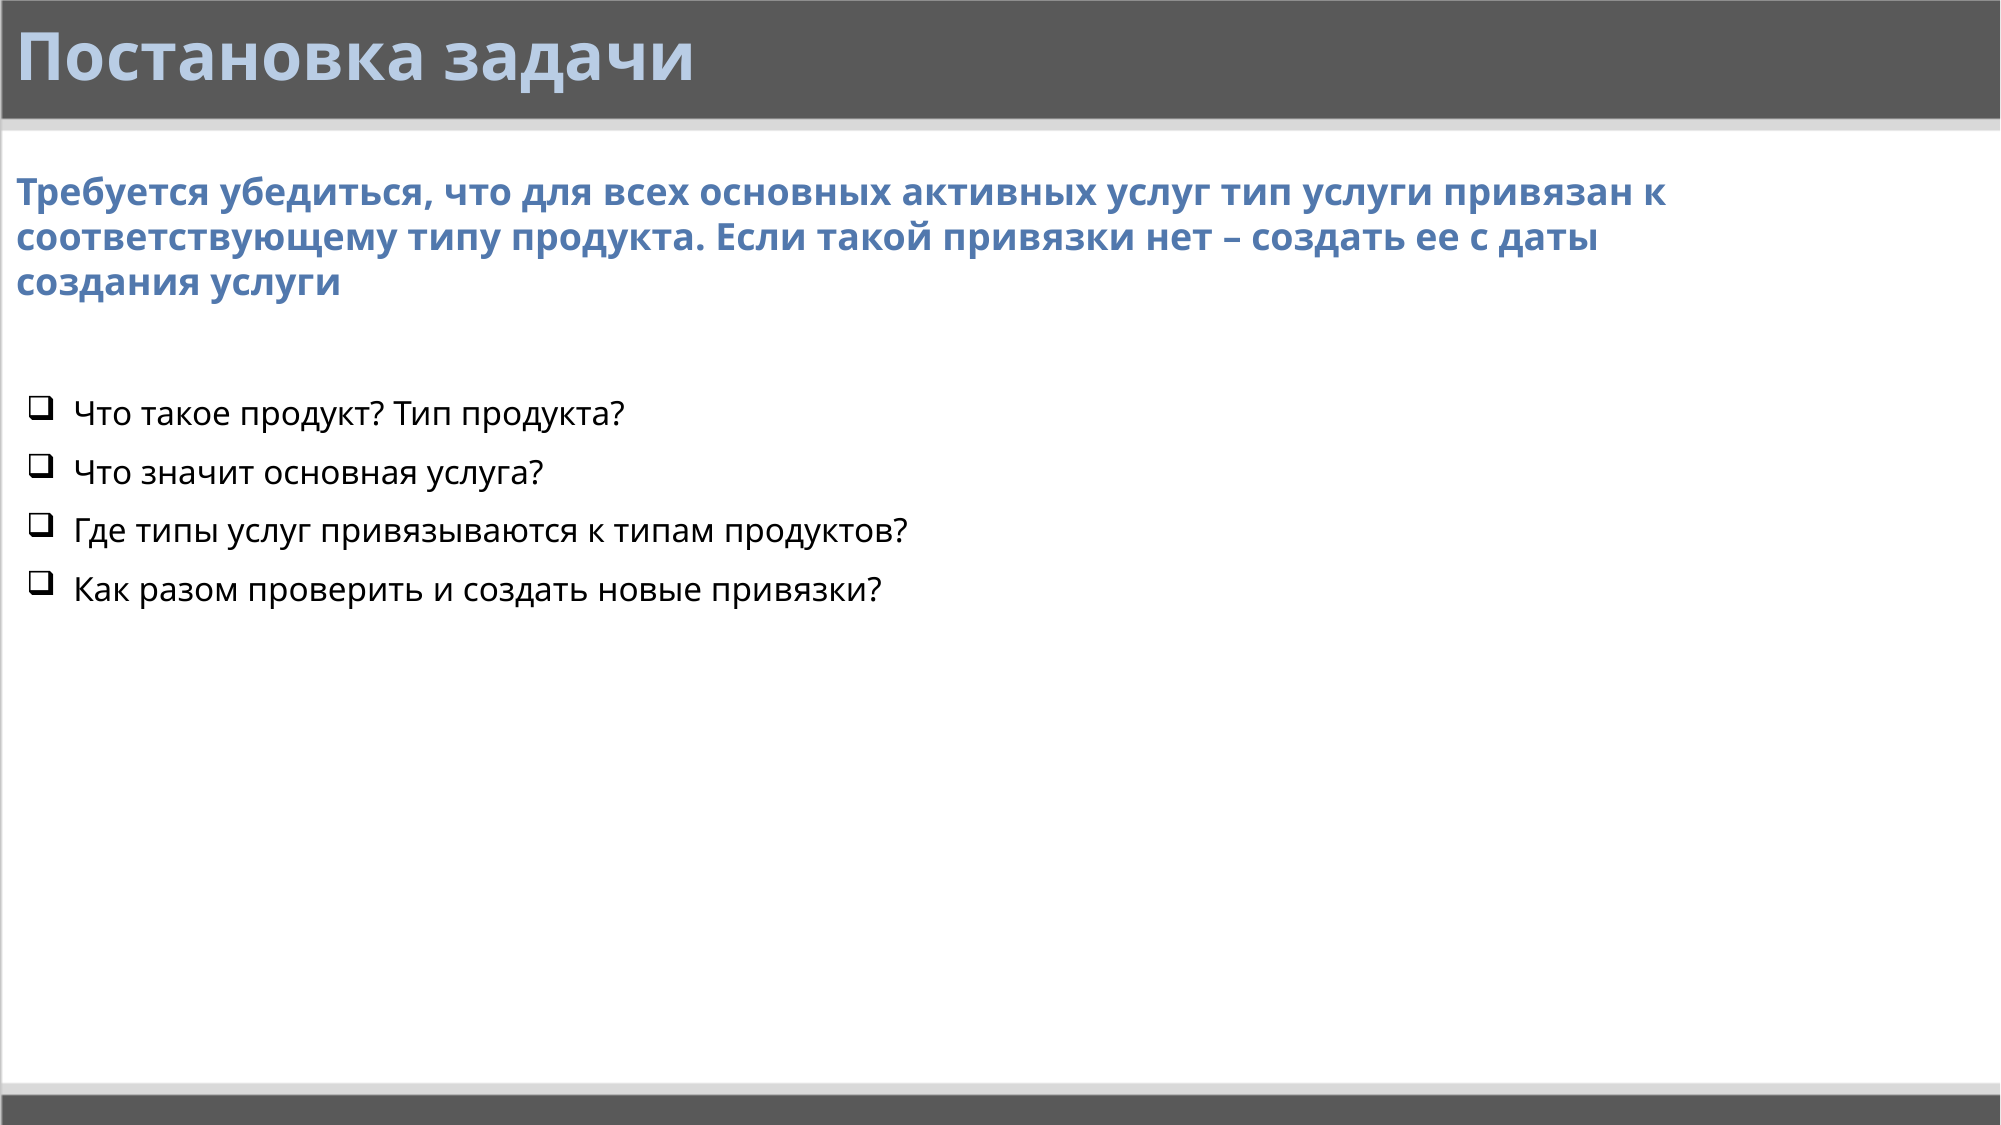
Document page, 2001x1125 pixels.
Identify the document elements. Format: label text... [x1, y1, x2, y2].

text_box Что такое продукт? Тип продукта? Что значит основная услуга? Где типы услуг привязываются к типам продуктов? Как разом проверить и создать новые привязки? [0, 382, 1822, 616]
title Постановка задачи [0, 0, 2000, 117]
list Требуется убедиться, что для всех основных активных услуг тип услуги привязан к соответствующему типу продукта. Если такой привязки нет – создать ее с даты создания услуги [1, 160, 1726, 351]
picture [0, 0, 2001, 1125]
